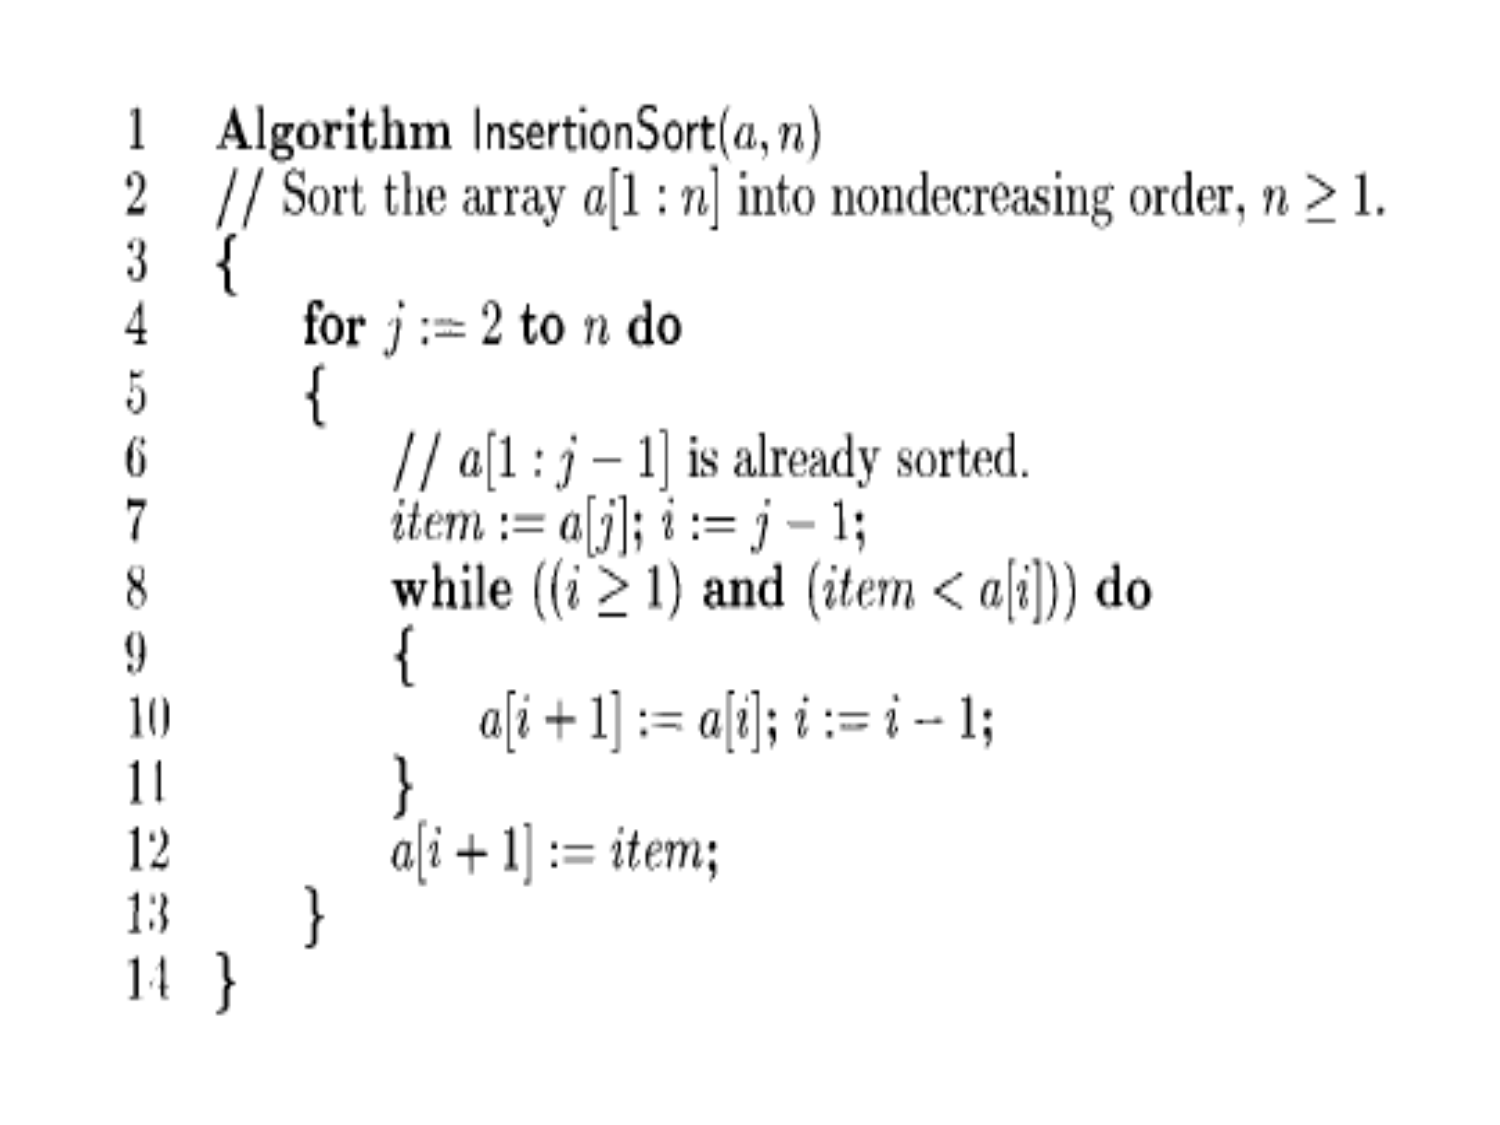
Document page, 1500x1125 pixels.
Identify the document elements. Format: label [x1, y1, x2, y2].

picture [37, 62, 1451, 1038]
